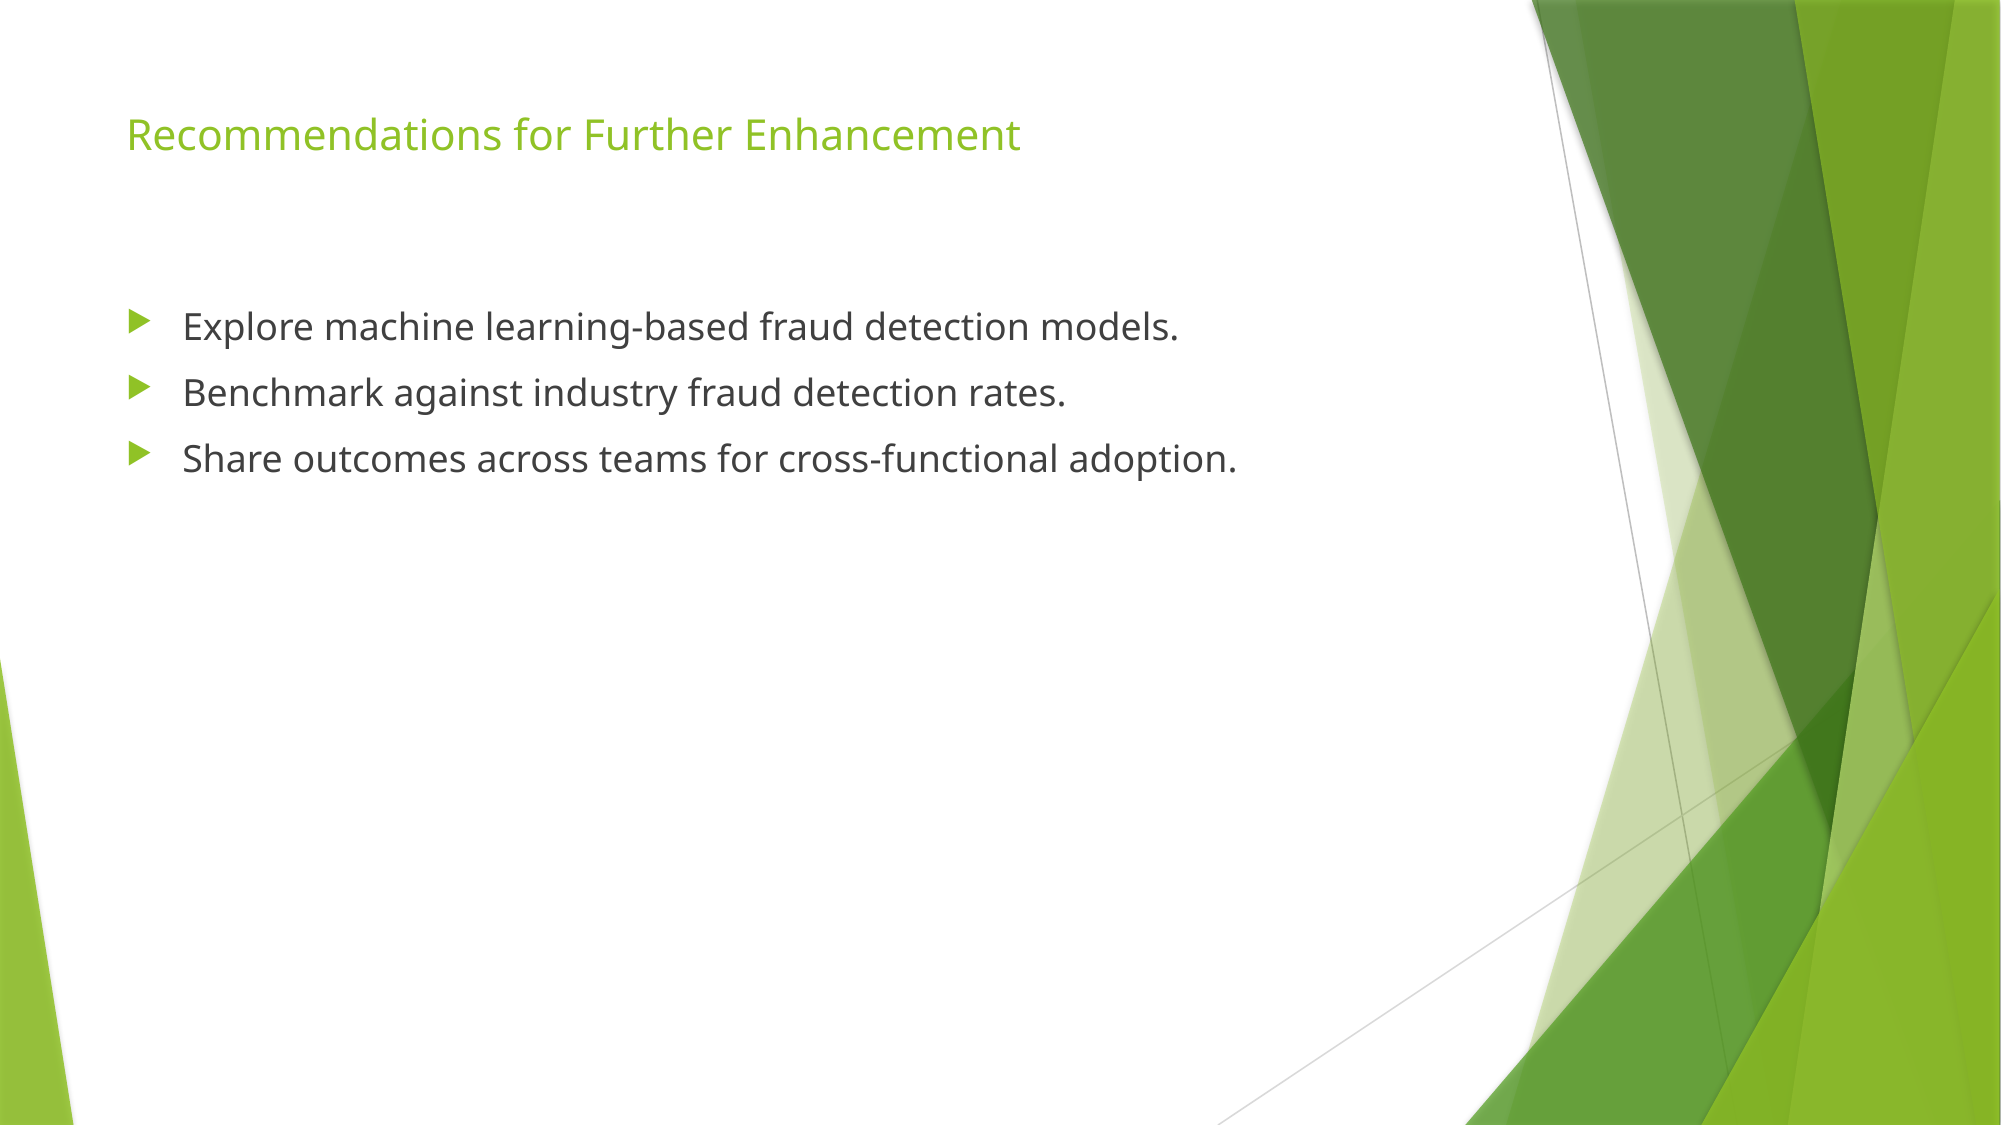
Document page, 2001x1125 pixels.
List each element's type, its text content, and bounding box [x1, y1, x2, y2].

title Recommendations for Further Enhancement [111, 99, 1522, 218]
list Explore machine learning-based fraud detection models. Benchmark against industry fraud detection rates. Share outcomes across teams for cross-functional adoption. [111, 295, 1522, 1070]
